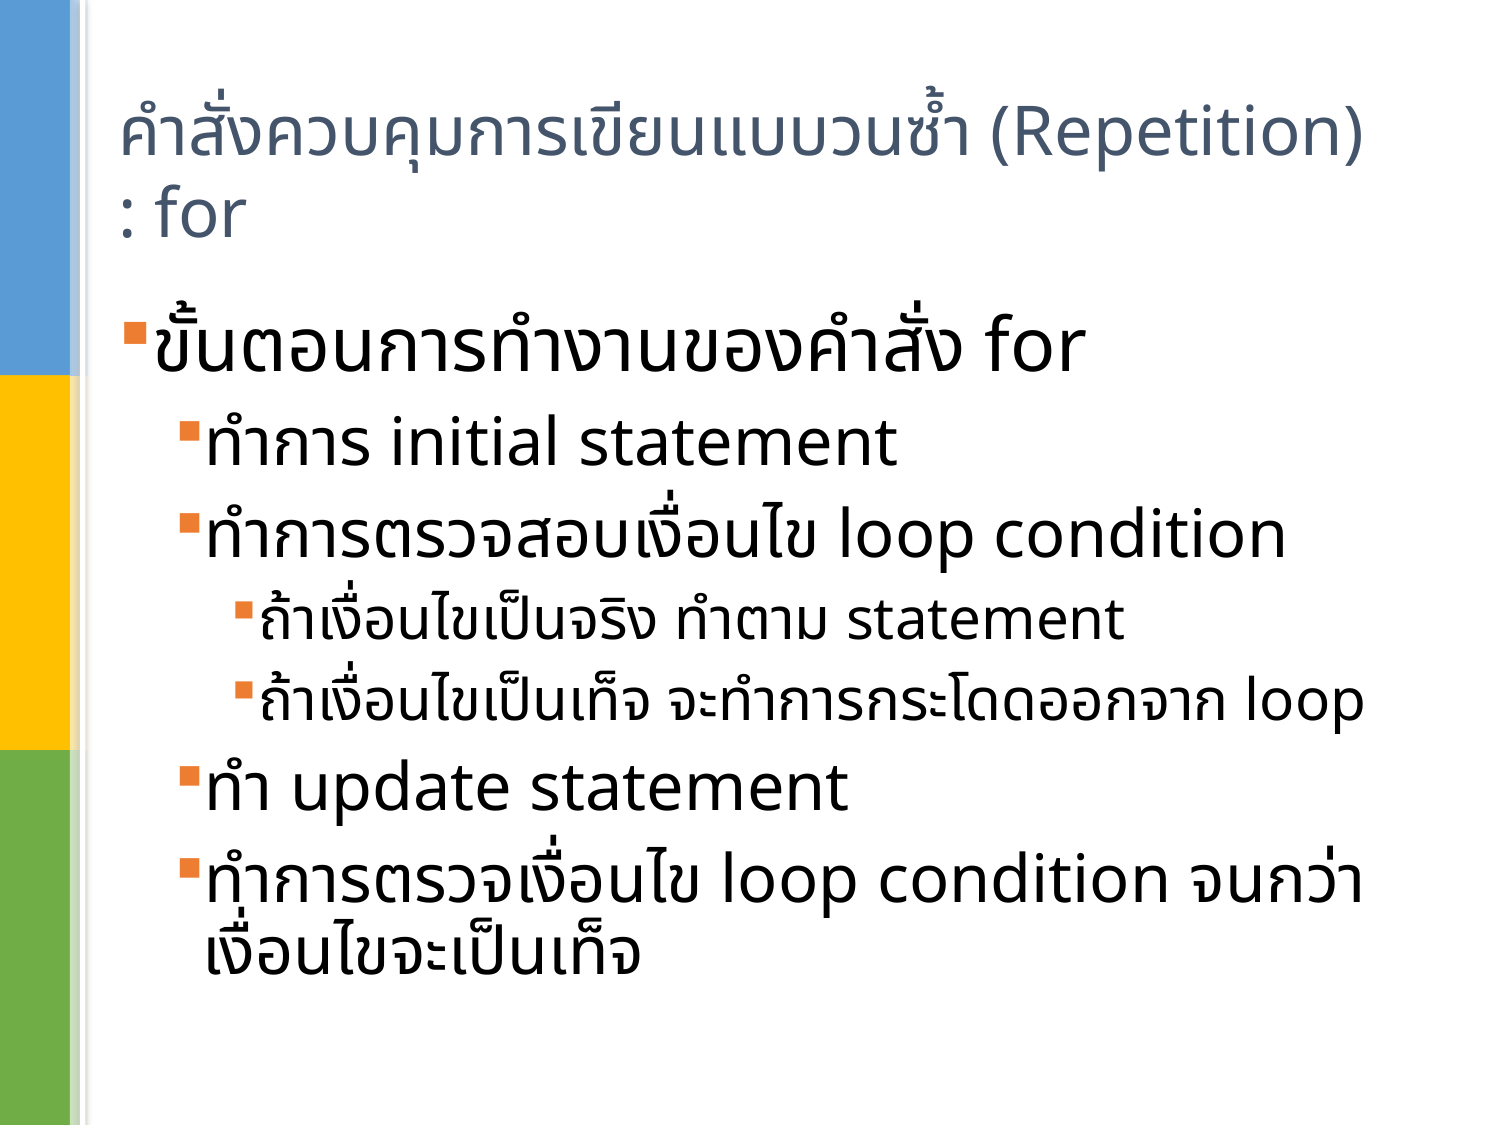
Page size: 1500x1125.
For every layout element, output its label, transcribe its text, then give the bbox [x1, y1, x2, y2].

title คำสั่งควบคุมการเขียนแบบวนซ้ำ (Repetition) : for [103, 59, 1397, 278]
list ขั้นตอนการทำงานของคำสั่ง for ทำการ initial statement ทำการตรวจสอบเงื่อนไข loop condition ถ้าเงื่อนไขเป็นจริง ทำตาม statement ถ้าเงื่อนไขเป็นเท็จ จะทำการกระโดดออกจาก loop ทำ update statement ทำการตรวจเงื่อนไข loop condition จนกว่าเงื่อนไขจะเป็นเท็จ [103, 299, 1397, 1014]
